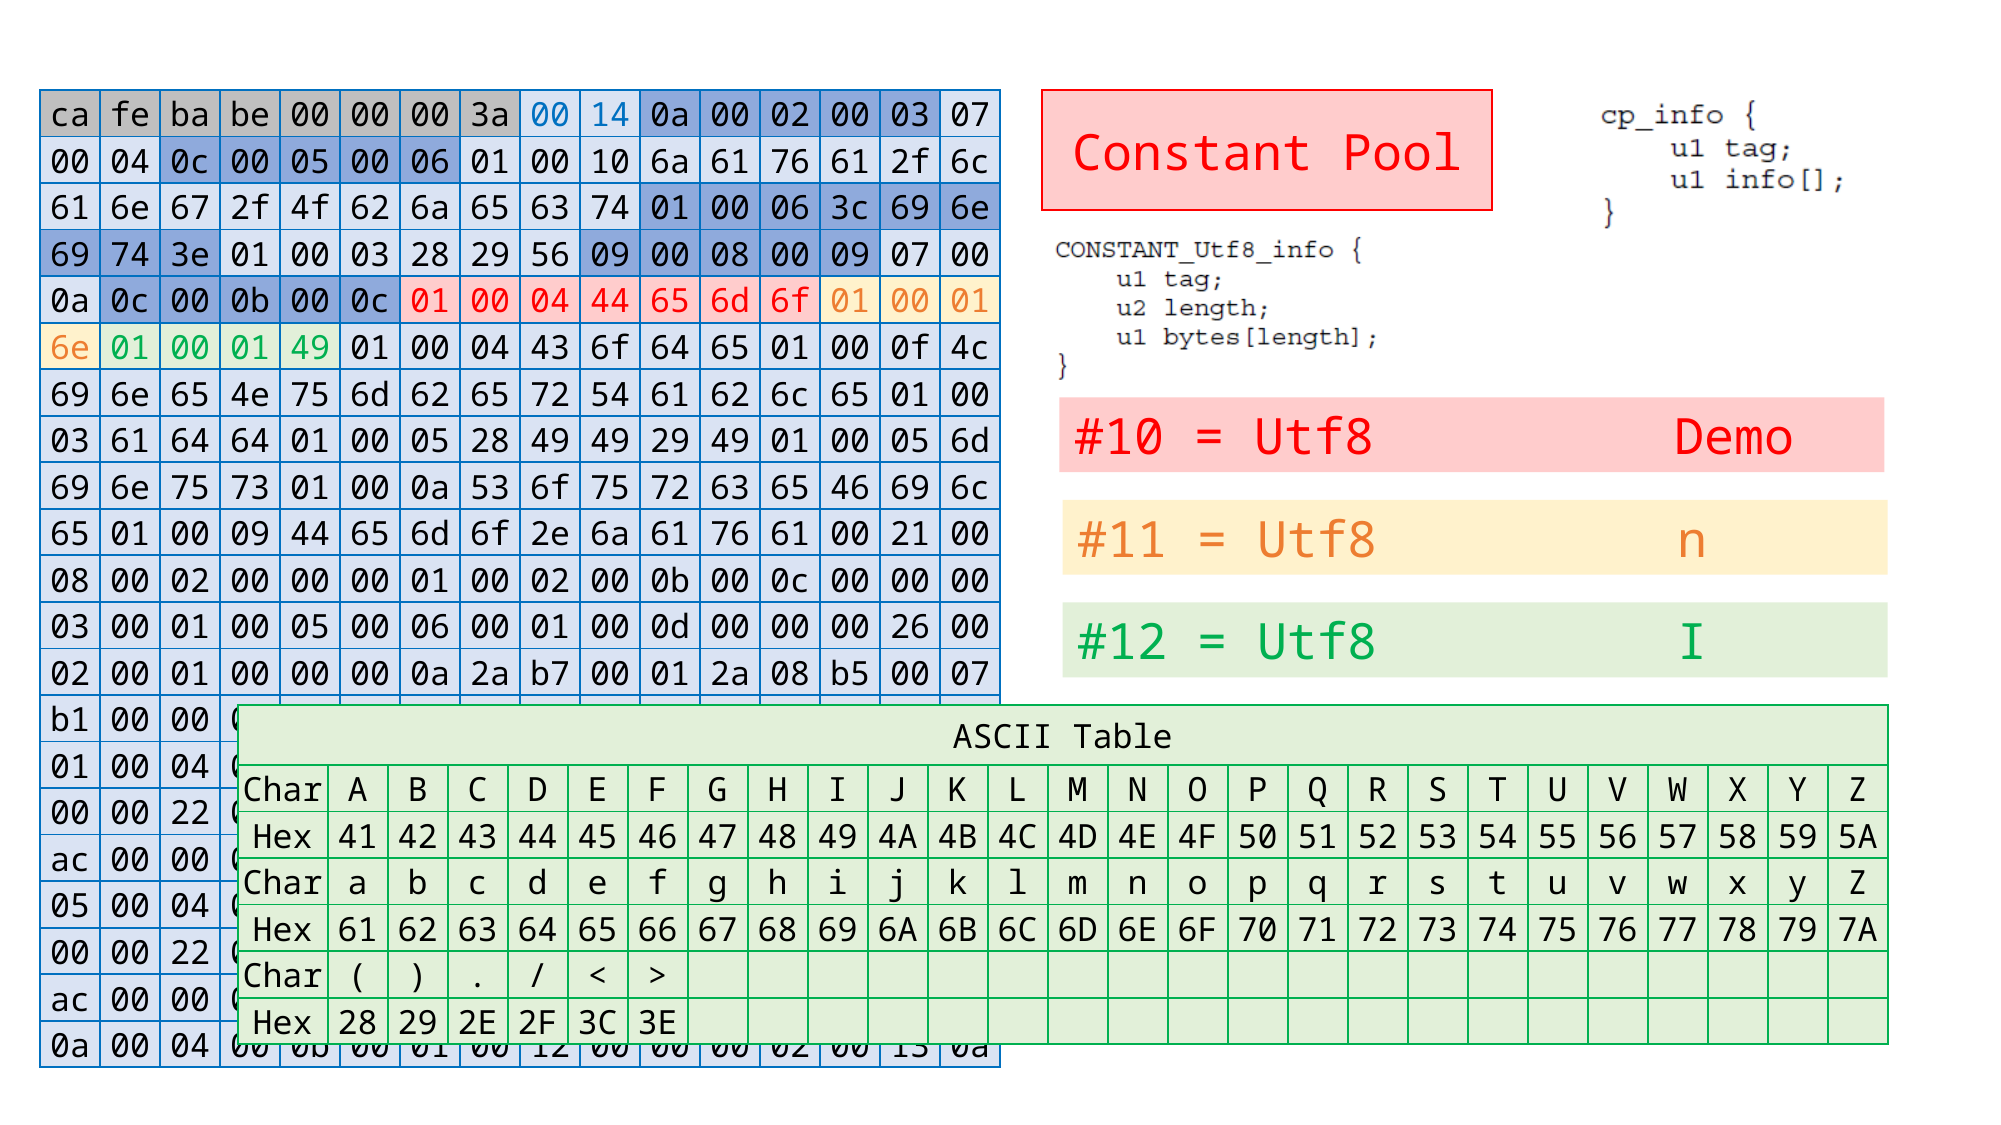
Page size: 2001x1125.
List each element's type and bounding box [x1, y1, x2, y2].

table_cell [821, 184, 879, 229]
table_cell [161, 277, 219, 322]
table_cell [701, 324, 759, 368]
table_cell [281, 230, 339, 275]
table_cell [461, 277, 519, 322]
table_cell [449, 812, 507, 857]
table_cell [1649, 859, 1707, 904]
table_cell [449, 859, 507, 904]
table_cell [521, 137, 579, 182]
table_cell [1049, 952, 1107, 997]
table_cell [41, 649, 99, 694]
table_cell [881, 510, 939, 554]
table_cell [689, 952, 747, 997]
table_cell [161, 230, 219, 275]
table_cell [881, 603, 939, 648]
table_cell [41, 556, 99, 601]
table_cell [461, 184, 519, 229]
table_cell [239, 812, 327, 857]
text_box [1062, 601, 1889, 678]
table_cell [461, 324, 519, 368]
table_cell [581, 230, 639, 275]
table_cell [41, 696, 99, 741]
table_header [881, 91, 939, 136]
table_cell [869, 766, 927, 811]
table_header [101, 91, 159, 136]
table_cell [341, 603, 399, 648]
table_cell [641, 556, 699, 601]
table_cell [881, 1045, 939, 1066]
table_cell [521, 1045, 579, 1066]
table_cell [1829, 859, 1887, 904]
table_cell [341, 556, 399, 601]
table_cell [701, 649, 759, 694]
table_cell [341, 137, 399, 182]
table_cell [761, 603, 819, 648]
table_cell [701, 696, 759, 704]
table_cell [941, 184, 999, 229]
table_cell [161, 929, 219, 973]
table_cell [281, 184, 339, 229]
table_cell [221, 230, 279, 275]
table_cell [281, 370, 339, 415]
table_cell [401, 277, 459, 322]
table_cell [239, 999, 327, 1043]
table_header [581, 91, 639, 136]
table_cell [101, 510, 159, 554]
table_cell [221, 882, 237, 927]
table_cell [641, 510, 699, 554]
table_cell [161, 882, 219, 927]
table_cell [941, 463, 999, 508]
table_cell [281, 463, 339, 508]
table_cell [701, 463, 759, 508]
table_cell [1829, 952, 1887, 997]
table_cell [401, 184, 459, 229]
table_cell [101, 463, 159, 508]
table_cell [101, 649, 159, 694]
table_cell [509, 766, 567, 811]
table_cell [1829, 905, 1887, 950]
table_cell [1349, 999, 1407, 1043]
table_cell [761, 510, 819, 554]
table_cell [929, 859, 987, 904]
table_cell [1409, 766, 1467, 811]
table_cell [1769, 952, 1827, 997]
table_cell [641, 184, 699, 229]
table_cell [821, 696, 879, 704]
table_cell [221, 603, 279, 648]
table_cell [881, 277, 939, 322]
table_cell [281, 277, 339, 322]
table_cell [929, 812, 987, 857]
table_cell [161, 184, 219, 229]
table_cell [689, 859, 747, 904]
table_cell [1649, 812, 1707, 857]
table_cell [101, 882, 159, 927]
table_cell [1529, 999, 1587, 1043]
table_cell [509, 812, 567, 857]
table_cell [221, 417, 279, 461]
table_cell [881, 649, 939, 694]
table_cell [449, 905, 507, 950]
table_cell [869, 999, 927, 1043]
table_cell [101, 975, 159, 1020]
table_cell [161, 510, 219, 554]
table_cell [101, 929, 159, 973]
table_cell [449, 766, 507, 811]
table_cell [1349, 766, 1407, 811]
table_cell [749, 952, 807, 997]
table_cell [641, 649, 699, 694]
table_cell [41, 184, 99, 229]
table_cell [761, 1045, 819, 1066]
table_cell [341, 277, 399, 322]
table_cell [1649, 952, 1707, 997]
table_cell [989, 812, 1047, 857]
table_cell [449, 999, 507, 1043]
table_cell [761, 230, 819, 275]
table_cell [281, 696, 339, 704]
table_cell [281, 1045, 339, 1066]
table_cell [41, 277, 99, 322]
table_cell [1649, 905, 1707, 950]
table_cell [101, 324, 159, 368]
table_cell [461, 510, 519, 554]
table_header [461, 91, 519, 136]
table_cell [569, 952, 627, 997]
table_cell [1169, 766, 1227, 811]
table_cell [221, 975, 237, 1020]
table_cell [161, 137, 219, 182]
table_cell [701, 603, 759, 648]
table_header [161, 91, 219, 136]
table_cell [1709, 859, 1767, 904]
table_cell [581, 696, 639, 704]
table_cell [1229, 905, 1287, 950]
table_cell [1769, 812, 1827, 857]
table_cell [389, 859, 447, 904]
table_cell [1349, 905, 1407, 950]
table_cell [521, 184, 579, 229]
table_cell [461, 649, 519, 694]
table_cell [941, 137, 999, 182]
table_cell [509, 999, 567, 1043]
table_cell [581, 184, 639, 229]
table_cell [329, 766, 387, 811]
table_cell [1169, 905, 1227, 950]
table_cell [821, 137, 879, 182]
table_cell [221, 137, 279, 182]
table_header [641, 91, 699, 136]
table_cell [1109, 999, 1167, 1043]
table_cell [629, 999, 687, 1043]
table_cell [941, 556, 999, 601]
table_cell [641, 417, 699, 461]
table_cell [641, 1045, 699, 1066]
table_cell [1289, 812, 1347, 857]
table_cell [581, 556, 639, 601]
table_cell [239, 766, 327, 811]
table_cell [701, 417, 759, 461]
table_cell [41, 882, 99, 927]
table_cell [1109, 859, 1167, 904]
table_cell [521, 370, 579, 415]
table_cell [101, 230, 159, 275]
table_cell [329, 999, 387, 1043]
table_cell [1709, 766, 1767, 811]
table_cell [1229, 999, 1287, 1043]
table_cell [881, 184, 939, 229]
table_cell [881, 370, 939, 415]
table_cell [161, 370, 219, 415]
table_cell [809, 952, 867, 997]
table_cell [869, 859, 927, 904]
table_cell [1109, 812, 1167, 857]
table_cell [161, 417, 219, 461]
table_cell [881, 696, 939, 704]
table_cell [221, 929, 237, 973]
table_cell [389, 905, 447, 950]
table_cell [1589, 859, 1647, 904]
table_cell [1289, 952, 1347, 997]
table_cell [221, 277, 279, 322]
table_cell [221, 510, 279, 554]
table_cell [1709, 905, 1767, 950]
table_cell [161, 603, 219, 648]
table_cell [1529, 952, 1587, 997]
table_cell [1229, 766, 1287, 811]
table_cell [41, 370, 99, 415]
table_cell [1289, 766, 1347, 811]
table_cell [1169, 859, 1227, 904]
table_cell [701, 510, 759, 554]
table_cell [1709, 812, 1767, 857]
table_cell [941, 510, 999, 554]
table_cell [1649, 999, 1707, 1043]
table_cell [1589, 952, 1647, 997]
table_cell [1589, 766, 1647, 811]
table_cell [1529, 859, 1587, 904]
table_cell [1049, 859, 1107, 904]
table_cell [1589, 905, 1647, 950]
table_cell [761, 463, 819, 508]
table_header [341, 91, 399, 136]
table_cell [821, 556, 879, 601]
table_header [41, 91, 99, 136]
table_cell [1289, 999, 1347, 1043]
table_cell [221, 742, 237, 787]
table_cell [929, 766, 987, 811]
table_cell [1409, 999, 1467, 1043]
table_cell [701, 137, 759, 182]
table_cell [401, 417, 459, 461]
table_header [239, 706, 1887, 764]
table_cell [941, 277, 999, 322]
table_header [521, 91, 579, 136]
table_cell [701, 556, 759, 601]
table_cell [821, 370, 879, 415]
table_cell [461, 137, 519, 182]
table_cell [101, 789, 159, 834]
table_cell [41, 742, 99, 787]
table_cell [1349, 952, 1407, 997]
table_header [701, 91, 759, 136]
table_cell [41, 929, 99, 973]
table_cell [101, 184, 159, 229]
table_cell [1409, 952, 1467, 997]
table_cell [1469, 952, 1527, 997]
table_cell [689, 766, 747, 811]
table_cell [1709, 952, 1767, 997]
table_cell [281, 649, 339, 694]
table_cell [1469, 859, 1527, 904]
table_cell [641, 696, 699, 704]
table_cell [341, 696, 399, 704]
table_cell [221, 370, 279, 415]
table_cell [989, 859, 1047, 904]
table_cell [221, 463, 279, 508]
table_cell [41, 603, 99, 648]
table_cell [1589, 999, 1647, 1043]
table_cell [941, 230, 999, 275]
table_cell [701, 277, 759, 322]
table_cell [761, 370, 819, 415]
table_cell [1469, 766, 1527, 811]
table_cell [989, 952, 1047, 997]
table_cell [461, 370, 519, 415]
table_cell [101, 556, 159, 601]
table_cell [1529, 905, 1587, 950]
table_cell [569, 999, 627, 1043]
table_cell [989, 999, 1047, 1043]
table_cell [1169, 999, 1227, 1043]
table_cell [761, 696, 819, 704]
table_cell [521, 603, 579, 648]
table_cell [809, 859, 867, 904]
table_cell [629, 812, 687, 857]
table_cell [221, 649, 279, 694]
text_box [1041, 89, 1493, 211]
table_cell [761, 649, 819, 694]
table_cell [821, 649, 879, 694]
table_cell [401, 1045, 459, 1066]
table_cell [821, 603, 879, 648]
table_cell [641, 463, 699, 508]
table_cell [821, 463, 879, 508]
table_cell [101, 696, 159, 741]
table_cell [101, 1022, 159, 1066]
table_cell [701, 1045, 759, 1066]
table_cell [341, 230, 399, 275]
table_cell [41, 789, 99, 834]
table_cell [341, 649, 399, 694]
table_cell [41, 417, 99, 461]
table_cell [461, 1045, 519, 1066]
table_cell [881, 556, 939, 601]
table_cell [281, 324, 339, 368]
table_cell [41, 230, 99, 275]
table_cell [1709, 999, 1767, 1043]
table_cell [1829, 999, 1887, 1043]
table_cell [761, 556, 819, 601]
table_cell [581, 324, 639, 368]
table_cell [1049, 812, 1107, 857]
table_cell [401, 137, 459, 182]
table_header [401, 91, 459, 136]
table_cell [629, 859, 687, 904]
table_cell [1469, 812, 1527, 857]
table_cell [401, 463, 459, 508]
table_cell [1229, 952, 1287, 997]
table_cell [101, 742, 159, 787]
table_cell [1409, 859, 1467, 904]
table_cell [1589, 812, 1647, 857]
table_cell [161, 789, 219, 834]
table_cell [1109, 952, 1167, 997]
table_cell [341, 370, 399, 415]
table_cell [389, 999, 447, 1043]
table_cell [689, 905, 747, 950]
table_cell [761, 137, 819, 182]
table_cell [221, 789, 237, 834]
table_cell [521, 324, 579, 368]
table_cell [221, 1022, 279, 1066]
table_cell [389, 812, 447, 857]
table_cell [581, 510, 639, 554]
table_header [821, 91, 879, 136]
table_cell [761, 417, 819, 461]
table_cell [341, 324, 399, 368]
table_cell [821, 277, 879, 322]
table_cell [461, 603, 519, 648]
table_cell [521, 463, 579, 508]
table_cell [1769, 859, 1827, 904]
table_cell [401, 603, 459, 648]
table_cell [461, 417, 519, 461]
table_cell [401, 324, 459, 368]
table_cell [1649, 766, 1707, 811]
table_cell [101, 137, 159, 182]
table_cell [701, 230, 759, 275]
table_cell [329, 812, 387, 857]
table_cell [1169, 952, 1227, 997]
table_cell [881, 137, 939, 182]
table_cell [881, 324, 939, 368]
table_cell [1409, 812, 1467, 857]
table_cell [1109, 766, 1167, 811]
table_cell [581, 277, 639, 322]
table_cell [641, 324, 699, 368]
table_cell [41, 510, 99, 554]
table_cell [869, 952, 927, 997]
table_cell [629, 952, 687, 997]
table_cell [41, 975, 99, 1020]
table_cell [239, 859, 327, 904]
table_cell [221, 324, 279, 368]
table_header [761, 91, 819, 136]
table_cell [161, 742, 219, 787]
table_cell [161, 463, 219, 508]
table_cell [239, 952, 327, 997]
table_cell [281, 510, 339, 554]
table_cell [701, 370, 759, 415]
table_cell [221, 184, 279, 229]
table_cell [41, 1022, 99, 1066]
table_cell [881, 463, 939, 508]
table_cell [761, 324, 819, 368]
table_cell [1049, 905, 1107, 950]
table_cell [221, 696, 279, 741]
table_cell [581, 137, 639, 182]
table_cell [1289, 859, 1347, 904]
table_cell [749, 812, 807, 857]
table_cell [389, 952, 447, 997]
table_cell [161, 1022, 219, 1066]
table_cell [401, 696, 459, 704]
table_cell [341, 1045, 399, 1066]
table_cell [461, 230, 519, 275]
table_cell [761, 184, 819, 229]
table_cell [401, 370, 459, 415]
table_cell [461, 696, 519, 704]
table_cell [989, 905, 1047, 950]
table_cell [641, 277, 699, 322]
table_cell [449, 952, 507, 997]
table_cell [1829, 812, 1887, 857]
table_cell [941, 417, 999, 461]
table_cell [161, 975, 219, 1020]
table_cell [989, 766, 1047, 811]
table_cell [329, 952, 387, 997]
table_cell [401, 510, 459, 554]
table_cell [281, 603, 339, 648]
table_cell [1349, 859, 1407, 904]
table_cell [569, 766, 627, 811]
table_cell [569, 859, 627, 904]
table_cell [341, 463, 399, 508]
table_cell [581, 463, 639, 508]
table_cell [221, 835, 237, 880]
table_cell [689, 999, 747, 1043]
table_cell [941, 370, 999, 415]
table_cell [941, 1045, 999, 1066]
table_cell [41, 835, 99, 880]
table_cell [1829, 766, 1887, 811]
picture [1042, 227, 1399, 390]
table_cell [581, 603, 639, 648]
table_cell [101, 370, 159, 415]
table_cell [641, 603, 699, 648]
table_cell [1769, 999, 1827, 1043]
table_cell [941, 696, 999, 704]
table_cell [161, 696, 219, 741]
table_cell [1169, 812, 1227, 857]
table_cell [749, 766, 807, 811]
table_cell [101, 417, 159, 461]
table_cell [509, 952, 567, 997]
table_cell [41, 137, 99, 182]
table_cell [929, 905, 987, 950]
table_cell [161, 835, 219, 880]
table_cell [1349, 812, 1407, 857]
table_cell [521, 556, 579, 601]
text_box [1058, 396, 1885, 473]
table_cell [869, 905, 927, 950]
table_cell [929, 952, 987, 997]
table_cell [101, 835, 159, 880]
table_cell [521, 277, 579, 322]
table_cell [749, 859, 807, 904]
table_cell [881, 230, 939, 275]
table_cell [161, 324, 219, 368]
table_cell [1049, 999, 1107, 1043]
table_cell [401, 556, 459, 601]
table_cell [461, 463, 519, 508]
table_cell [341, 417, 399, 461]
table_cell [1469, 905, 1527, 950]
table_cell [341, 184, 399, 229]
table_cell [581, 649, 639, 694]
table_cell [1529, 766, 1587, 811]
table_cell [581, 417, 639, 461]
table_header [941, 91, 999, 136]
table_cell [221, 556, 279, 601]
table_cell [641, 370, 699, 415]
table_cell [401, 649, 459, 694]
table_cell [329, 905, 387, 950]
table_cell [761, 277, 819, 322]
table_cell [41, 324, 99, 368]
table_cell [521, 649, 579, 694]
table_cell [281, 417, 339, 461]
table_header [281, 91, 339, 136]
table_cell [239, 905, 327, 950]
table_cell [629, 905, 687, 950]
table_cell [809, 766, 867, 811]
table_cell [401, 230, 459, 275]
table_cell [101, 277, 159, 322]
table_cell [41, 463, 99, 508]
table_cell [1049, 766, 1107, 811]
table_cell [569, 812, 627, 857]
table_cell [641, 137, 699, 182]
table_cell [161, 556, 219, 601]
table_cell [521, 510, 579, 554]
table_cell [1769, 766, 1827, 811]
table_cell [629, 766, 687, 811]
table_cell [1229, 859, 1287, 904]
table_header [221, 91, 279, 136]
table_cell [341, 510, 399, 554]
table_cell [569, 905, 627, 950]
table_cell [881, 417, 939, 461]
table_cell [821, 417, 879, 461]
table_cell [821, 230, 879, 275]
table_cell [941, 603, 999, 648]
table_cell [701, 184, 759, 229]
text_box [1062, 499, 1889, 576]
table_cell [749, 999, 807, 1043]
table_cell [509, 905, 567, 950]
picture [1563, 89, 1863, 240]
table_cell [941, 649, 999, 694]
table_cell [749, 905, 807, 950]
table_cell [281, 137, 339, 182]
table_cell [641, 230, 699, 275]
table_cell [521, 417, 579, 461]
table_cell [689, 812, 747, 857]
table_cell [521, 696, 579, 704]
table_cell [941, 324, 999, 368]
table_cell [821, 324, 879, 368]
table_cell [1529, 812, 1587, 857]
table_cell [1109, 905, 1167, 950]
table_cell [1229, 812, 1287, 857]
table_cell [869, 812, 927, 857]
table_cell [581, 370, 639, 415]
table_cell [929, 999, 987, 1043]
table_cell [521, 230, 579, 275]
table_cell [809, 812, 867, 857]
table_cell [329, 859, 387, 904]
table_cell [161, 649, 219, 694]
table_cell [1289, 905, 1347, 950]
table_cell [821, 1045, 879, 1066]
table_cell [809, 999, 867, 1043]
table_cell [1409, 905, 1467, 950]
table_cell [1469, 999, 1527, 1043]
table_cell [581, 1045, 639, 1066]
table_cell [821, 510, 879, 554]
table_cell [1769, 905, 1827, 950]
table_cell [809, 905, 867, 950]
table_cell [101, 603, 159, 648]
table_cell [509, 859, 567, 904]
table_cell [281, 556, 339, 601]
table_cell [389, 766, 447, 811]
table_cell [461, 556, 519, 601]
